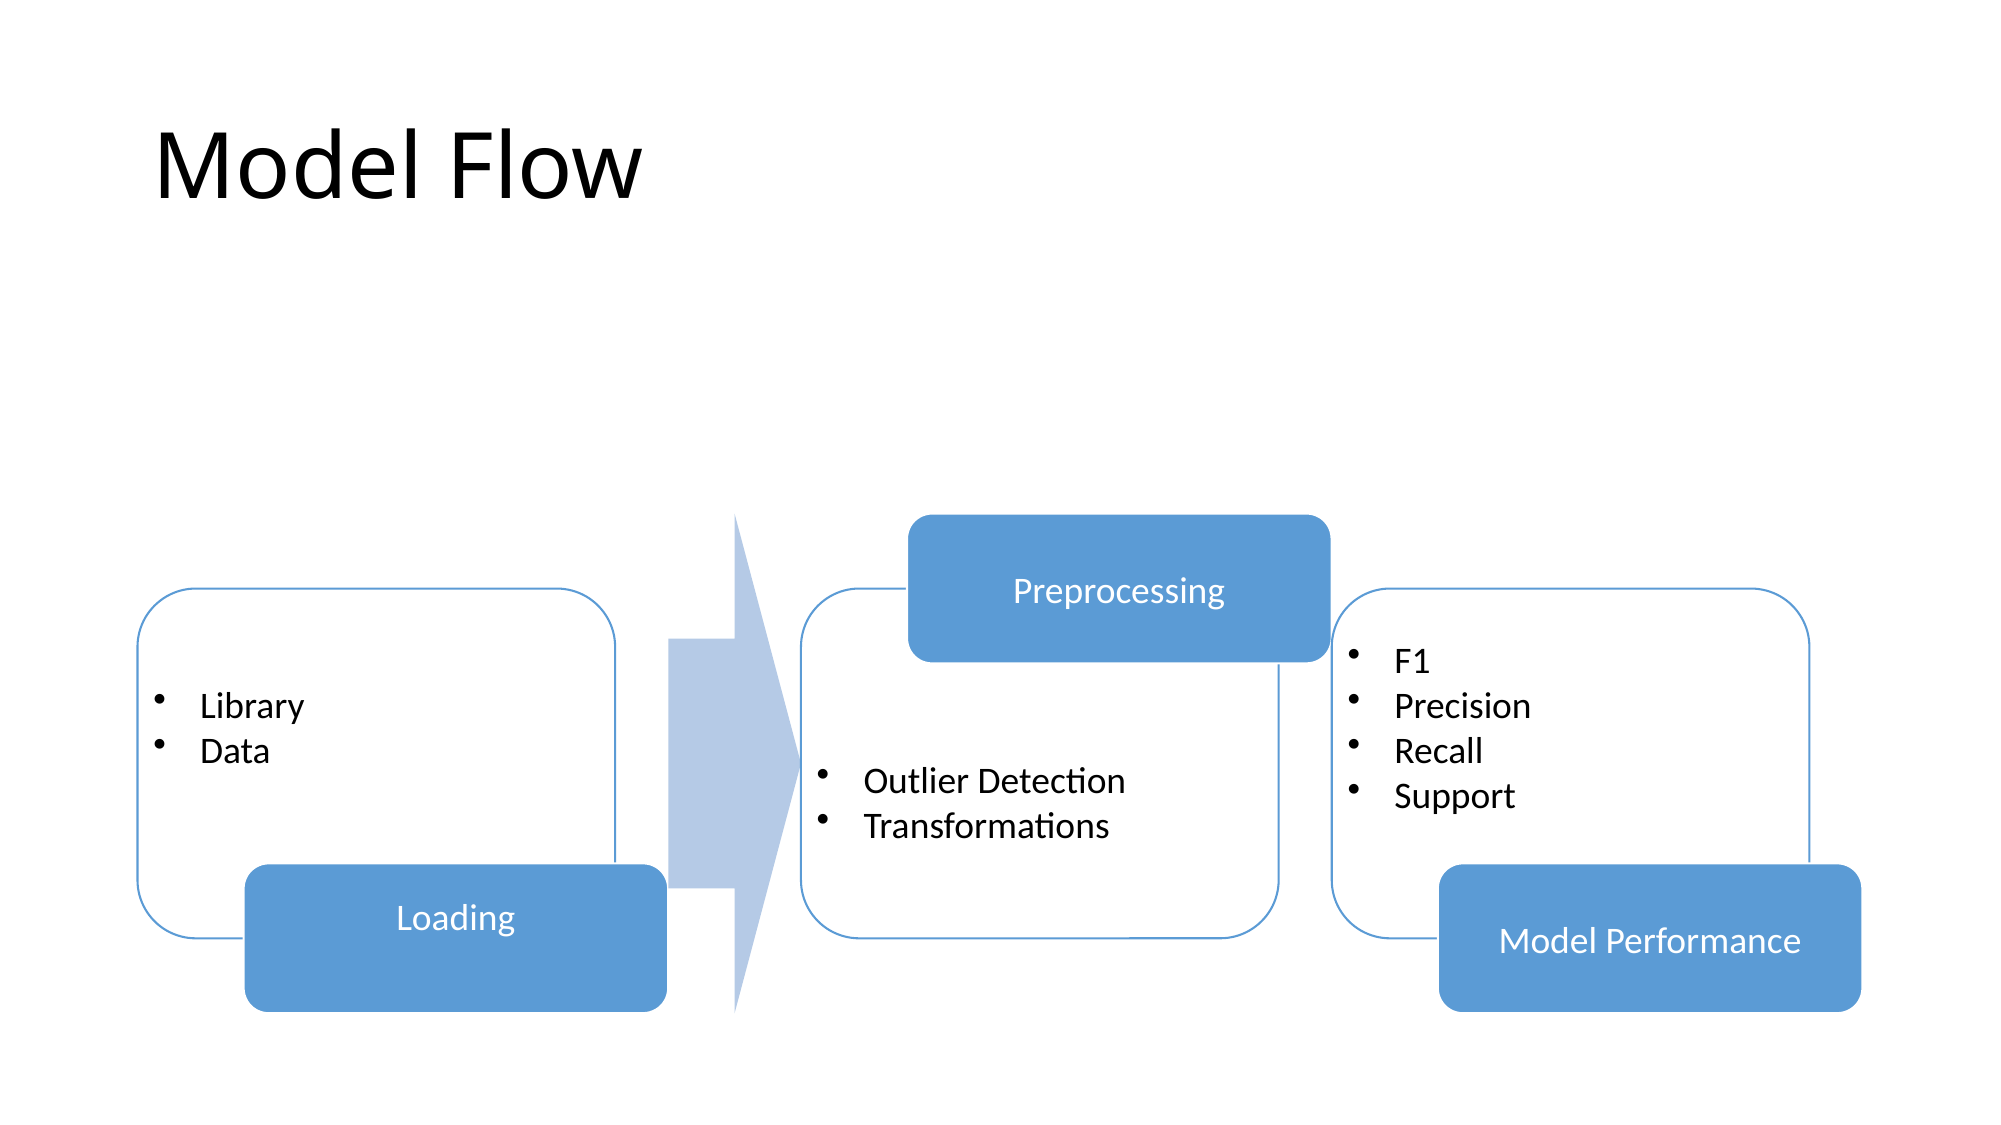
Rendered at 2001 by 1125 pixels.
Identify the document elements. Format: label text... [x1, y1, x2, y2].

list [137, 299, 1863, 1014]
title Model Flow [137, 59, 1863, 278]
